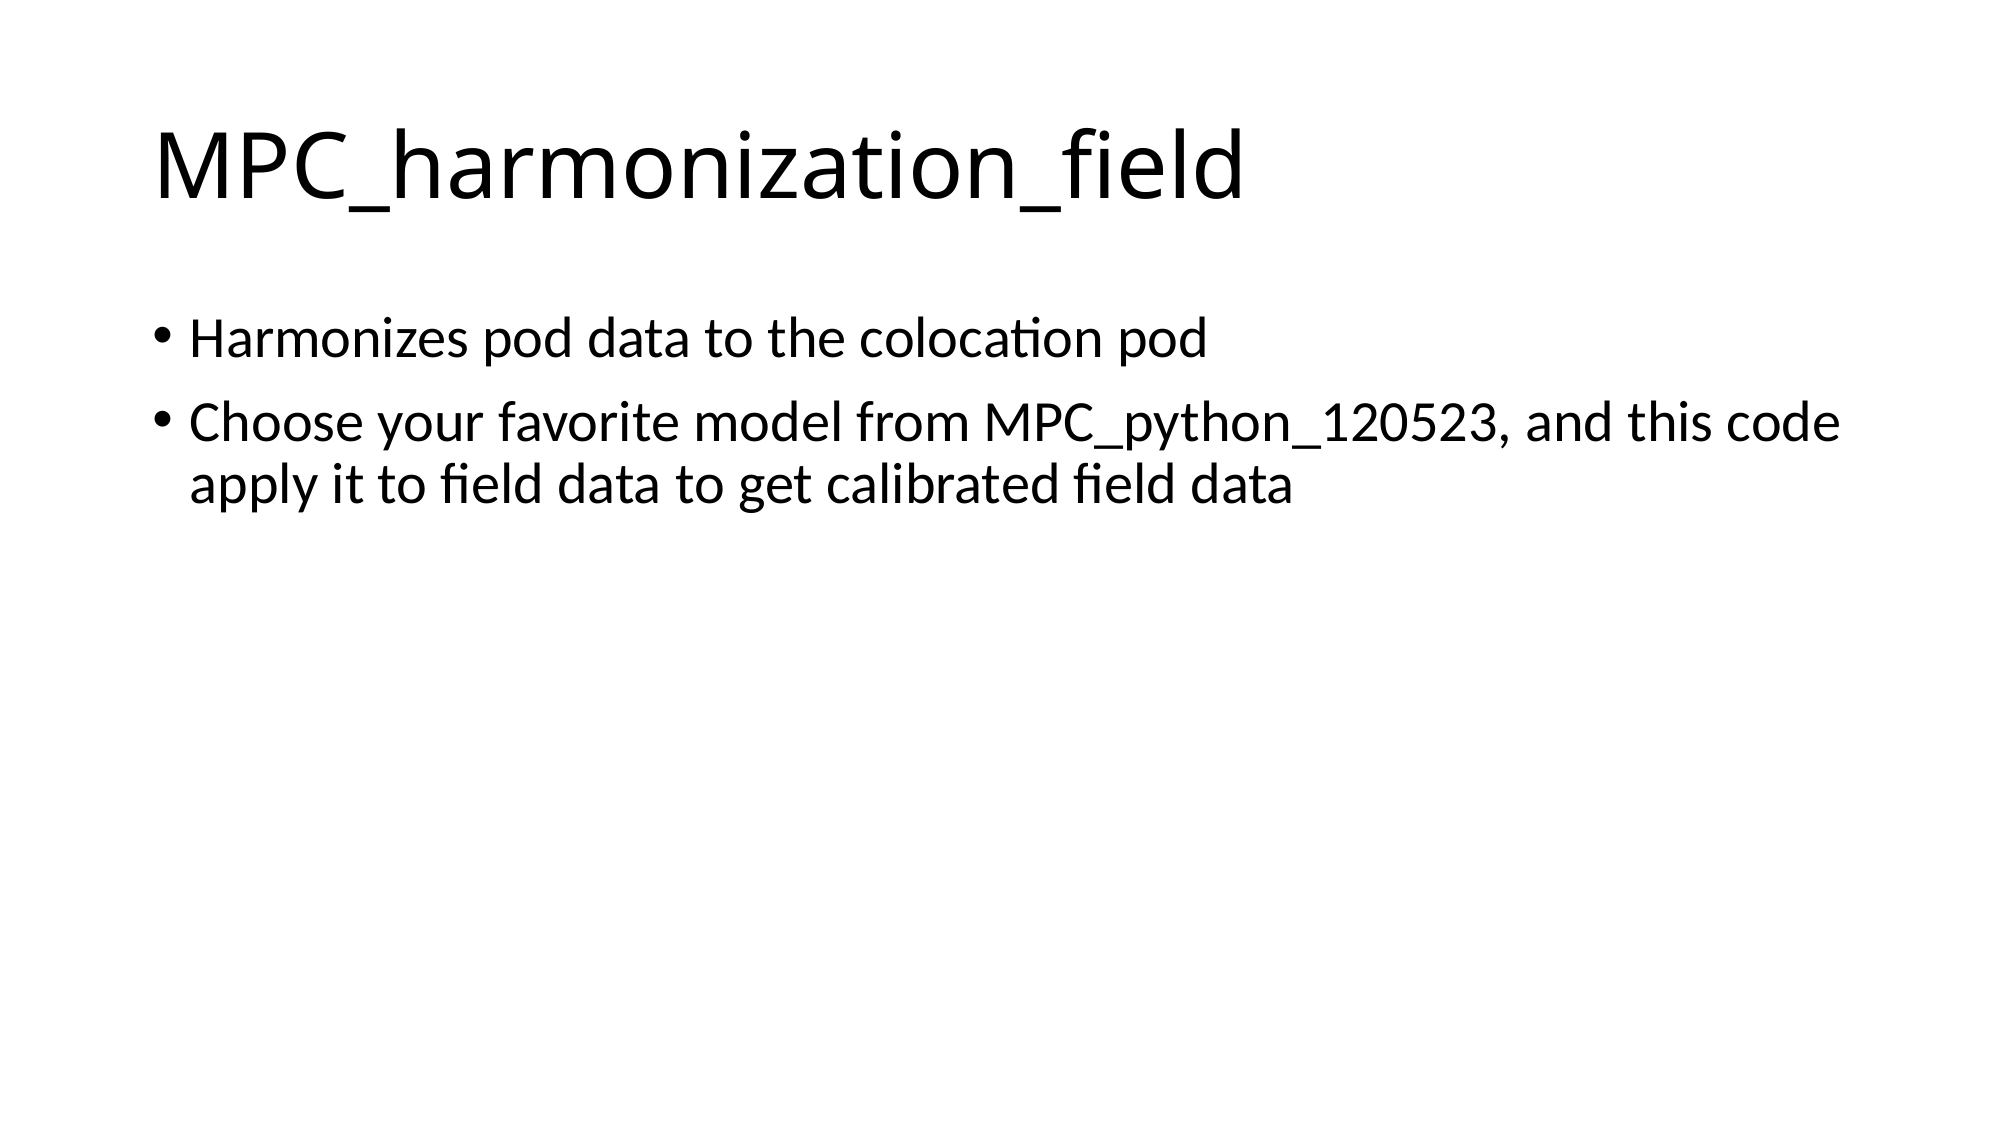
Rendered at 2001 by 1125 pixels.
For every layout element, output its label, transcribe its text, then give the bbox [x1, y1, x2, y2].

list Harmonizes pod data to the colocation pod Choose your favorite model from MPC_python_120523, and this code apply it to field data to get calibrated field data [137, 299, 1863, 1014]
title MPC_harmonization_field [137, 59, 1863, 278]
